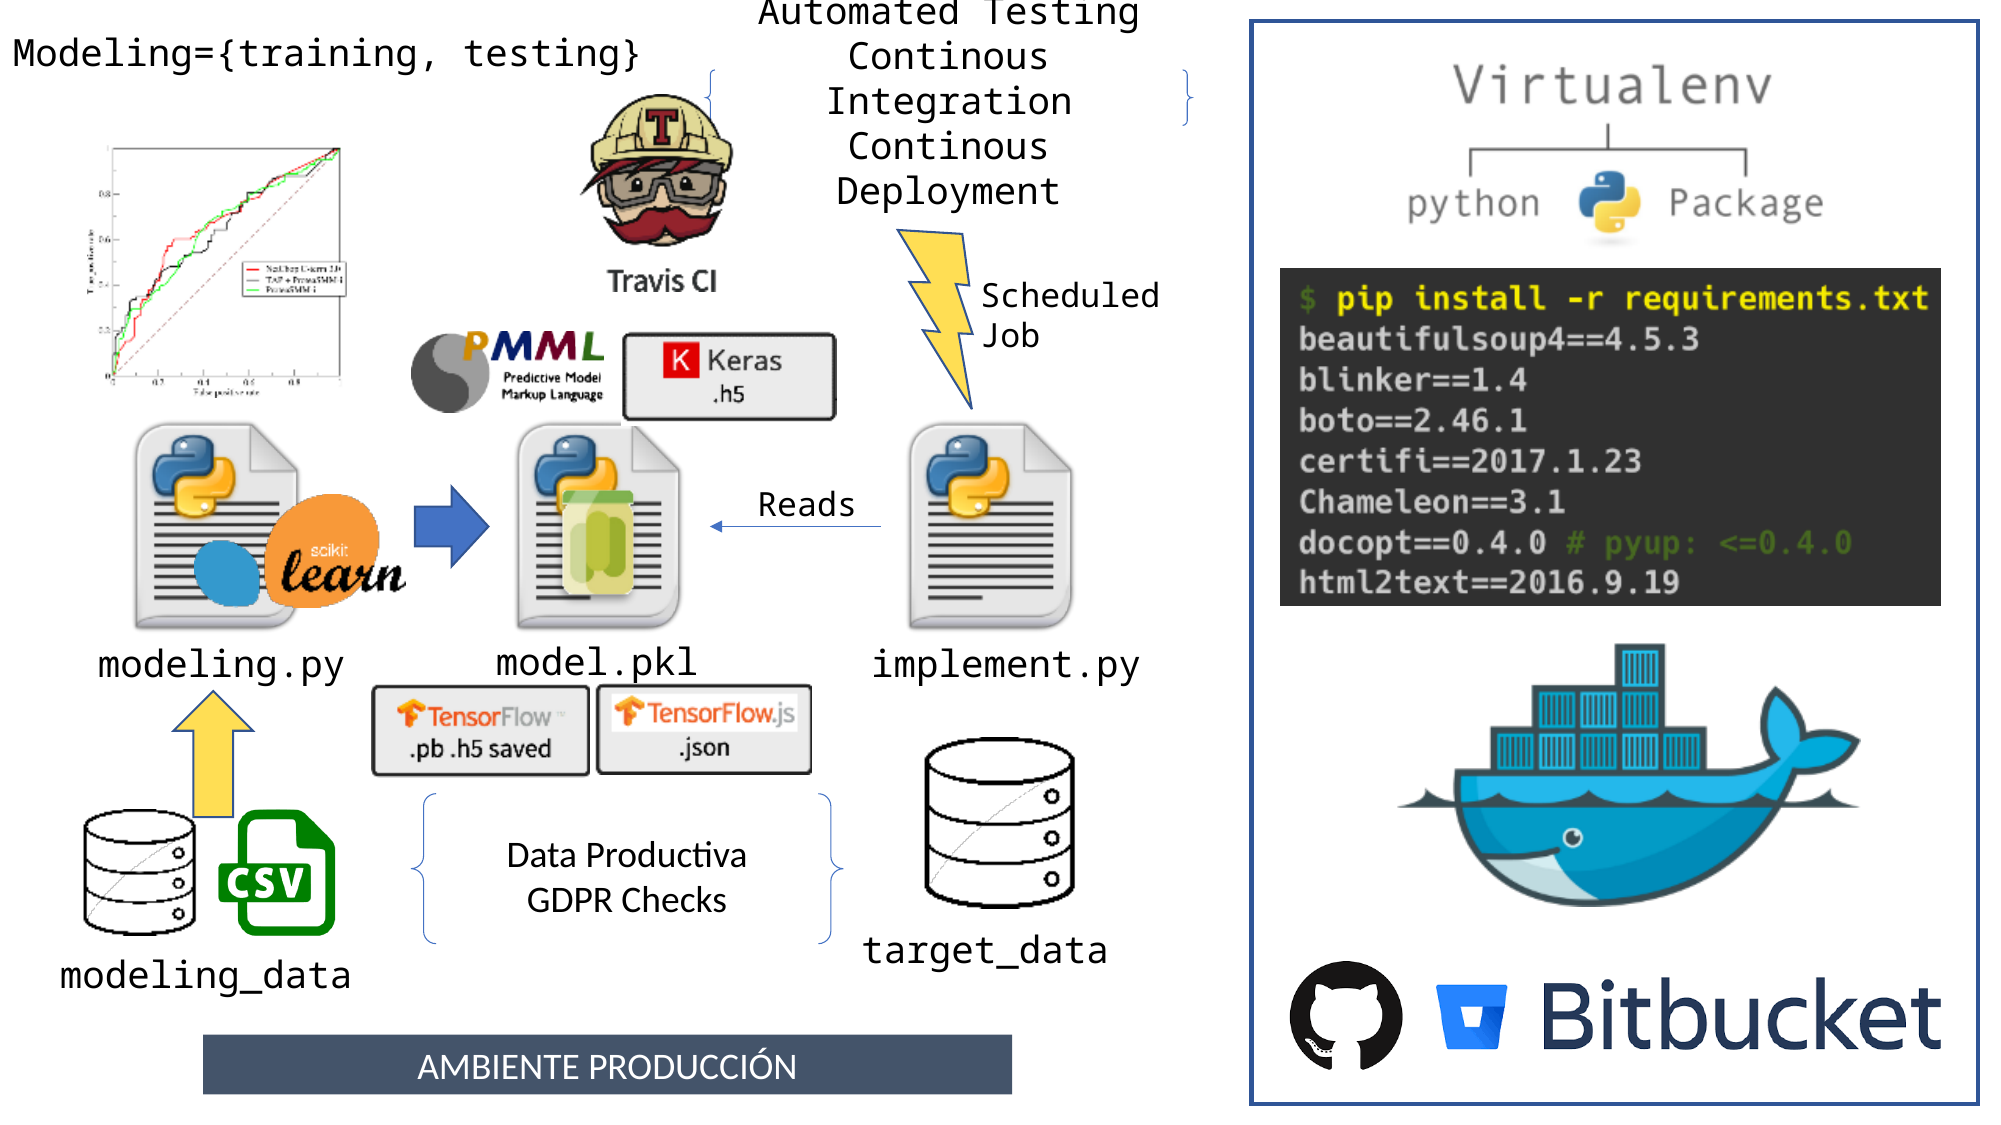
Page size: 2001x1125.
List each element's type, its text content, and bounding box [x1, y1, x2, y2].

text_box modeling_data [45, 943, 368, 1004]
picture [213, 809, 340, 936]
text_box Modeling={training, testing} [0, 21, 658, 82]
picture [1436, 977, 1941, 1050]
text_box [1251, 20, 1979, 1105]
picture [76, 809, 204, 936]
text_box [488, 415, 710, 683]
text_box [866, 292, 1169, 383]
text_box [171, 693, 256, 819]
picture [411, 331, 604, 413]
text_box Data Productiva GDPR Checks [410, 793, 844, 945]
text_box target_data [846, 918, 1124, 979]
picture [1271, 941, 1421, 1090]
text_box Reads [742, 476, 866, 526]
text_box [524, 69, 1192, 292]
picture [621, 326, 837, 426]
picture [914, 737, 1086, 909]
picture [1280, 58, 1941, 606]
text_box Reads [742, 527, 866, 531]
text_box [92, 415, 351, 693]
picture [1397, 643, 1861, 907]
text_box AMBIENTE PRODUCCIÓN [203, 1034, 1013, 1095]
picture [194, 494, 406, 608]
picture [87, 145, 347, 398]
text_box [413, 484, 488, 569]
picture [371, 679, 812, 778]
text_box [866, 415, 1146, 693]
